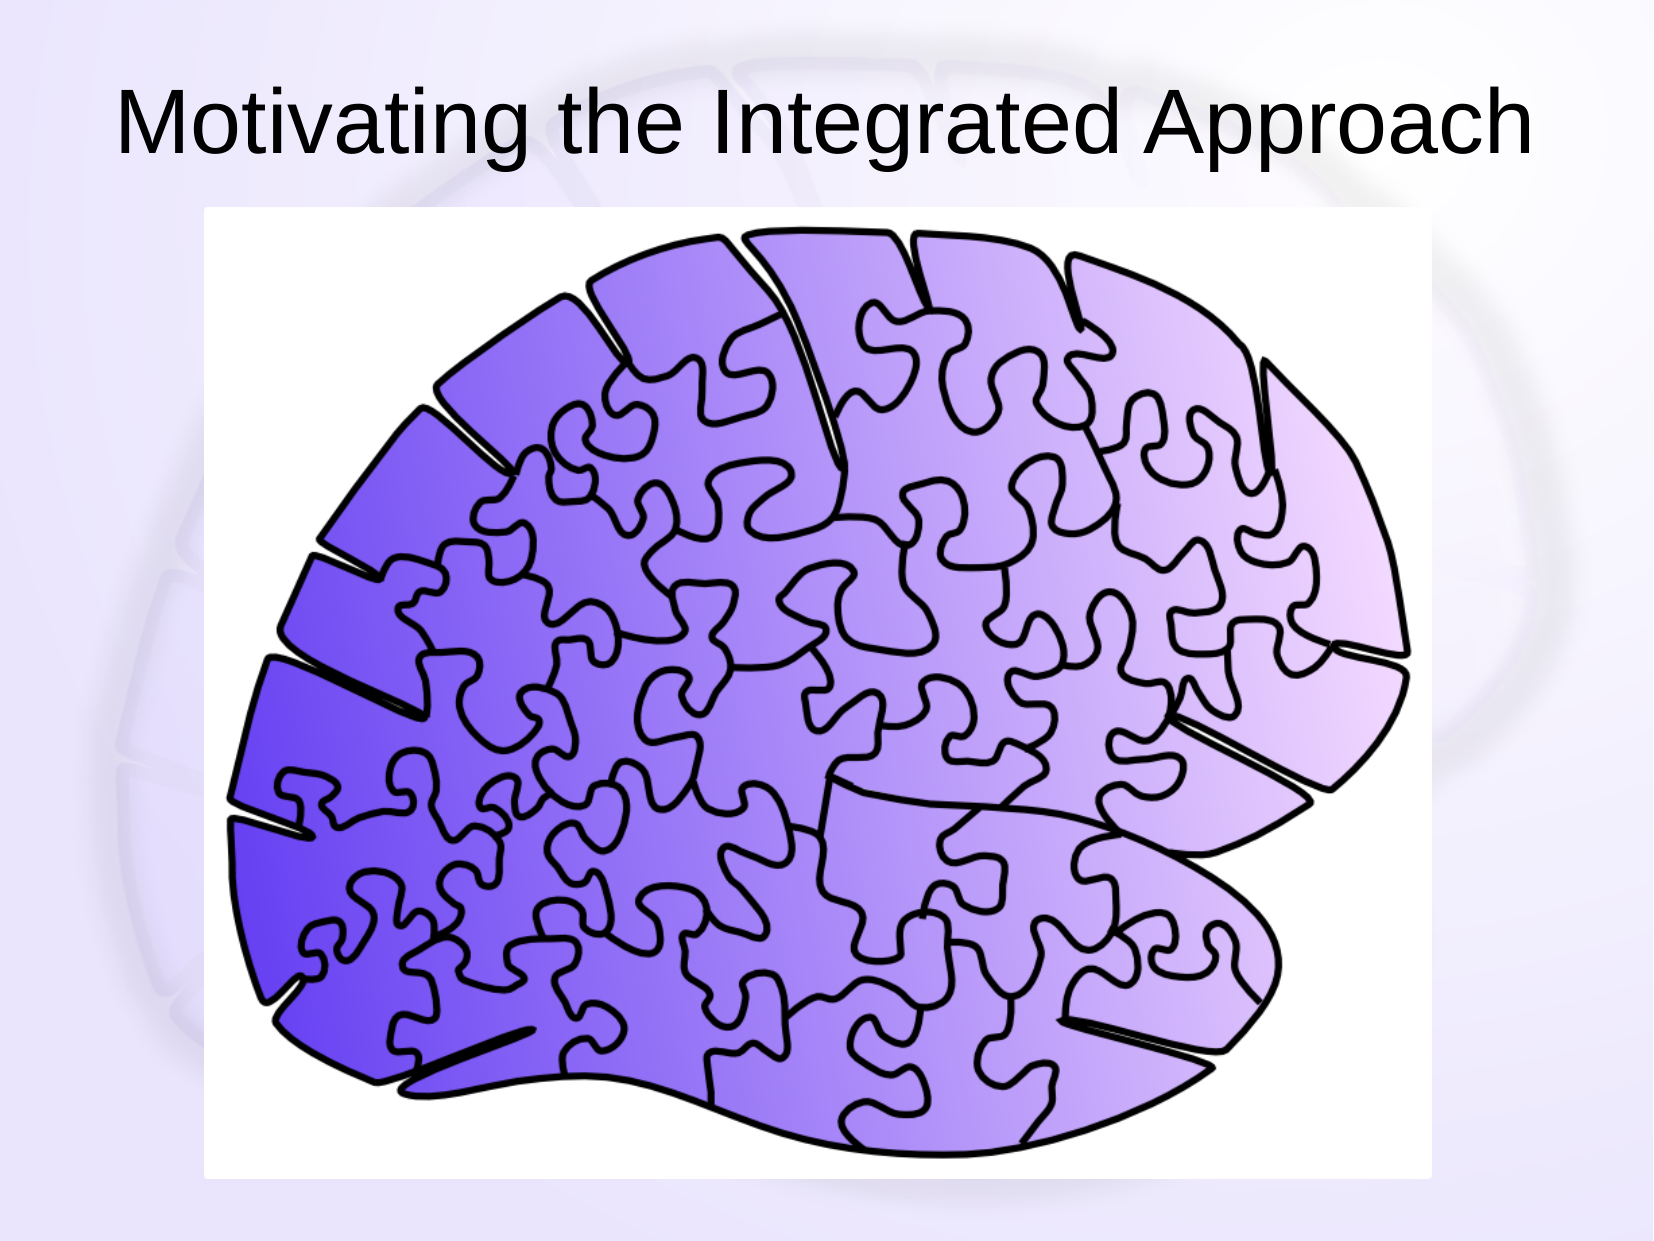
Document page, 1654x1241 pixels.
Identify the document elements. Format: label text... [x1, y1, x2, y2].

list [196, 207, 1440, 1179]
picture [0, 0, 1654, 1241]
title Motivating the Integrated Approach [82, 49, 1571, 196]
